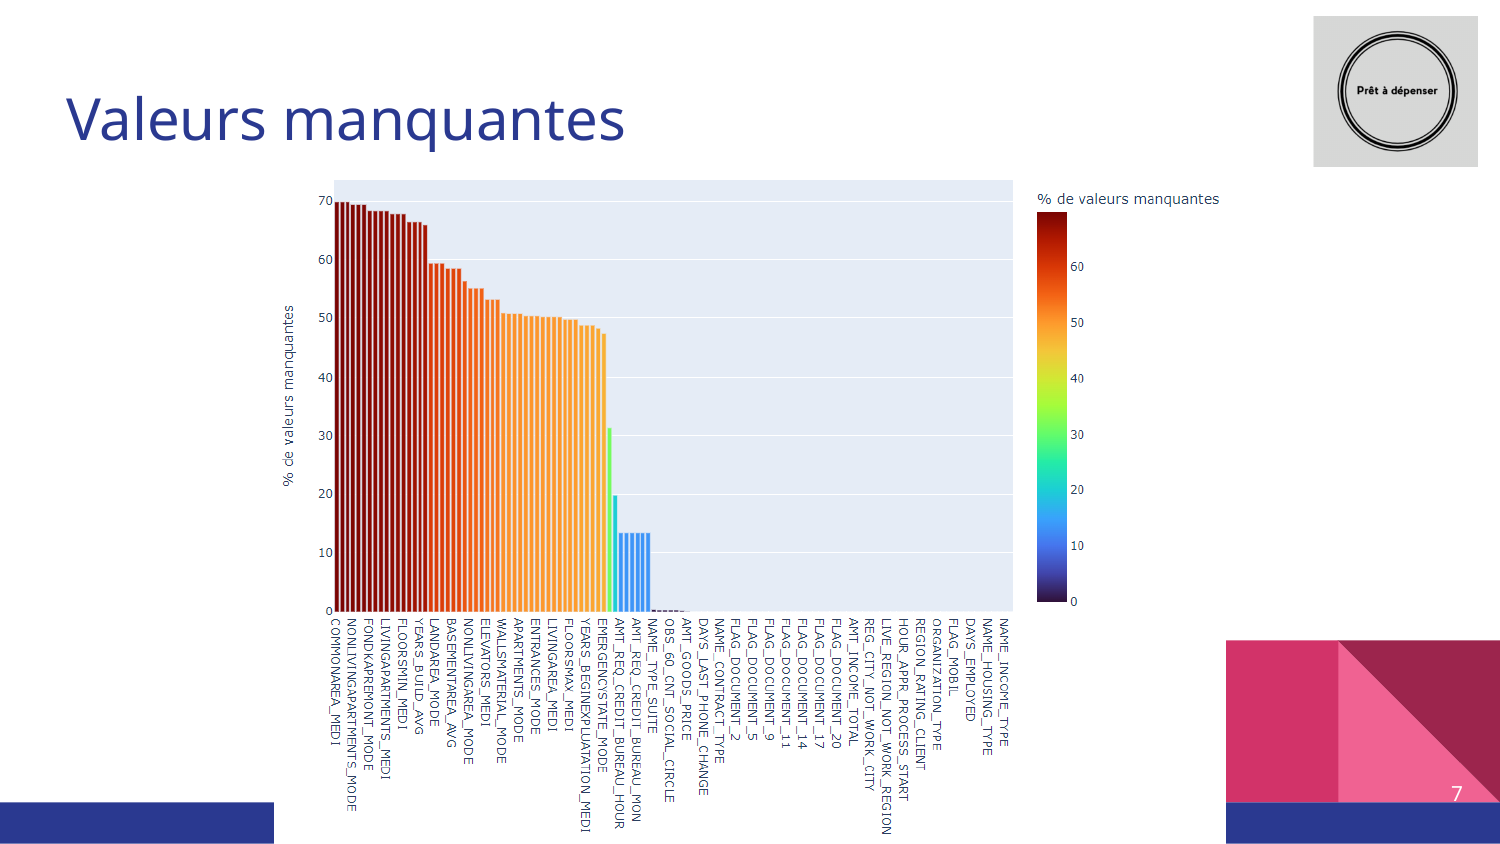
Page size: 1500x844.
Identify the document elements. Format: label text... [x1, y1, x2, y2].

picture [1313, 16, 1478, 167]
slide_number ‹#› [1387, 762, 1478, 828]
title Valeurs manquantes [51, 67, 1449, 167]
picture [274, 152, 1226, 844]
